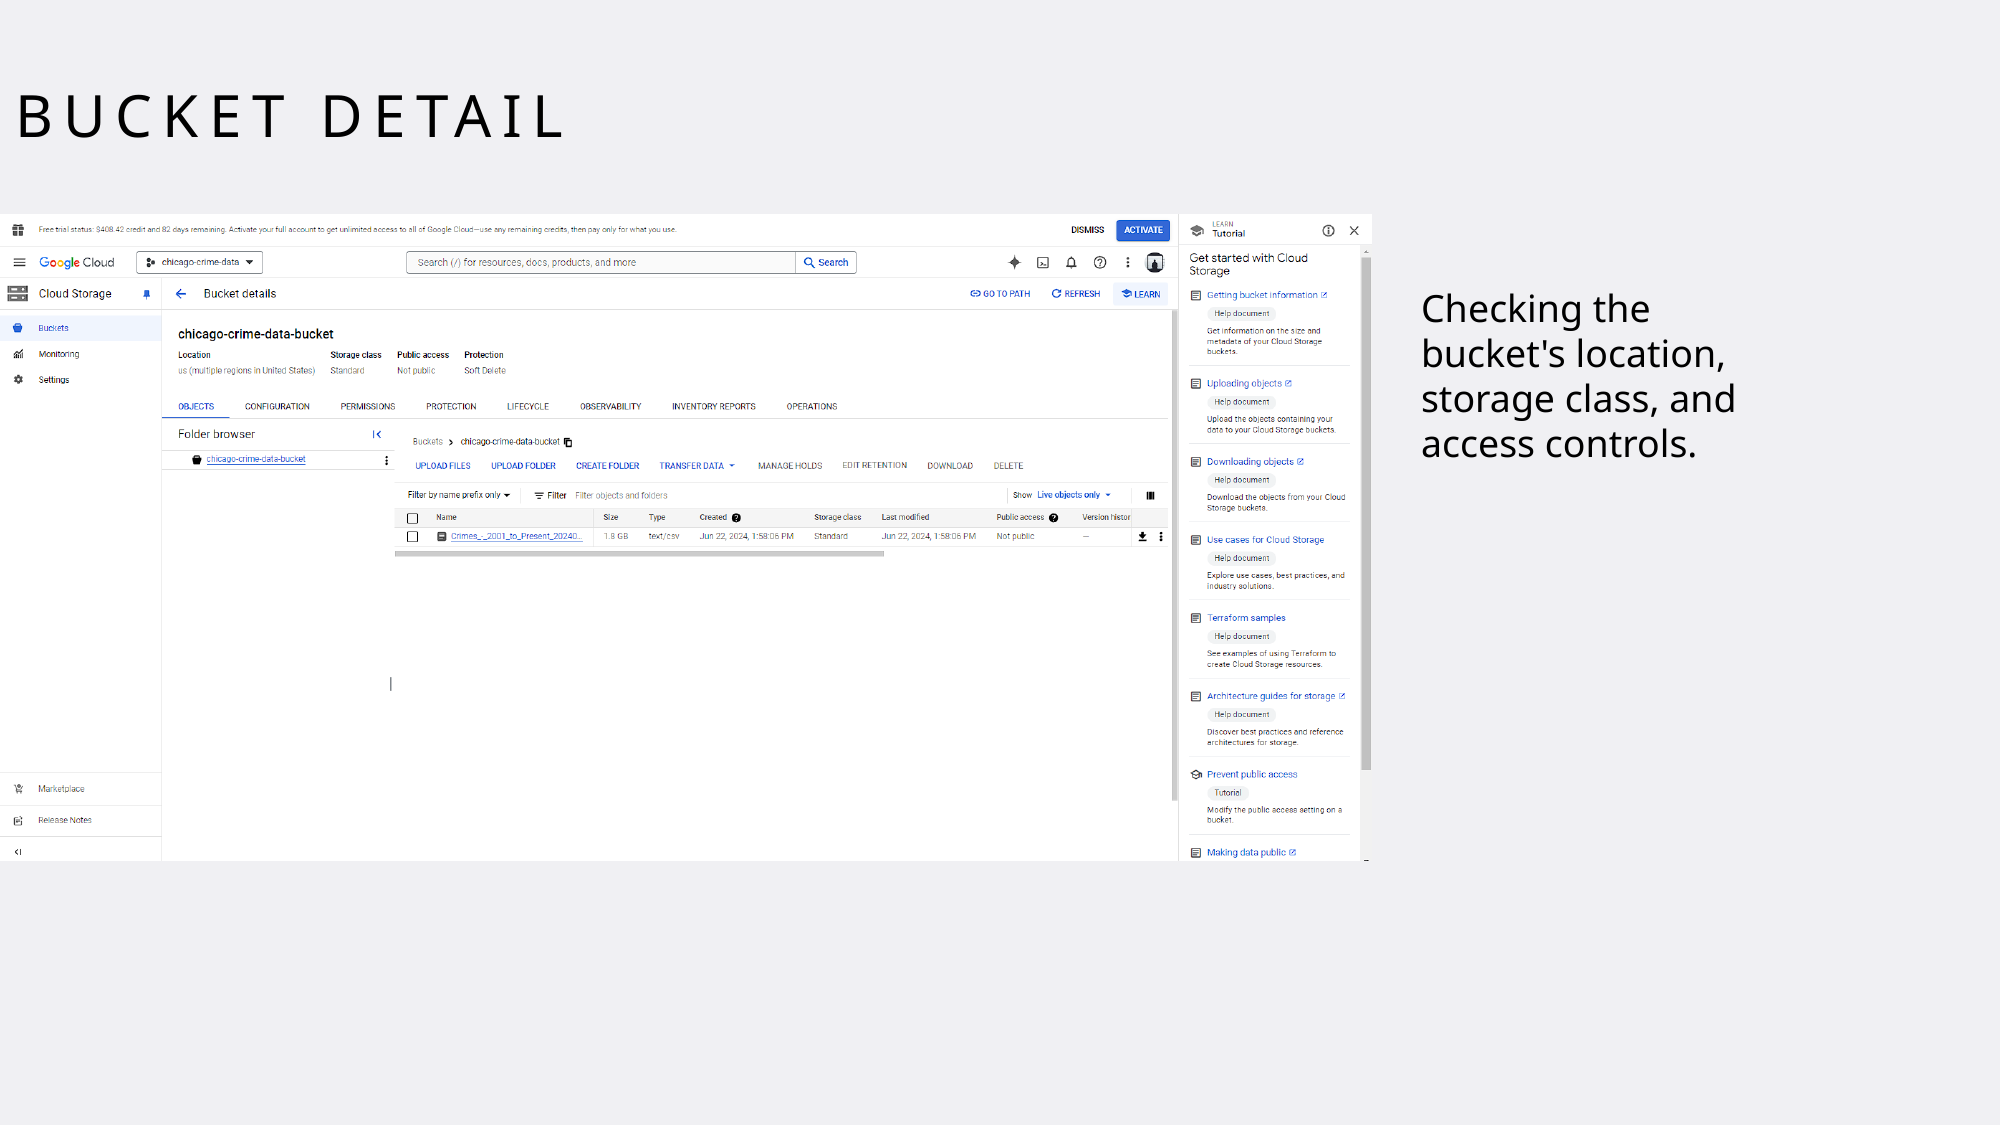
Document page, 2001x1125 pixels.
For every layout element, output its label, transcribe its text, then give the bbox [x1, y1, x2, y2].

title Bucket detail [0, 0, 1575, 215]
picture [0, 214, 1373, 861]
text_box Checking the bucket's location, storage class, and access controls. [1406, 277, 1794, 473]
